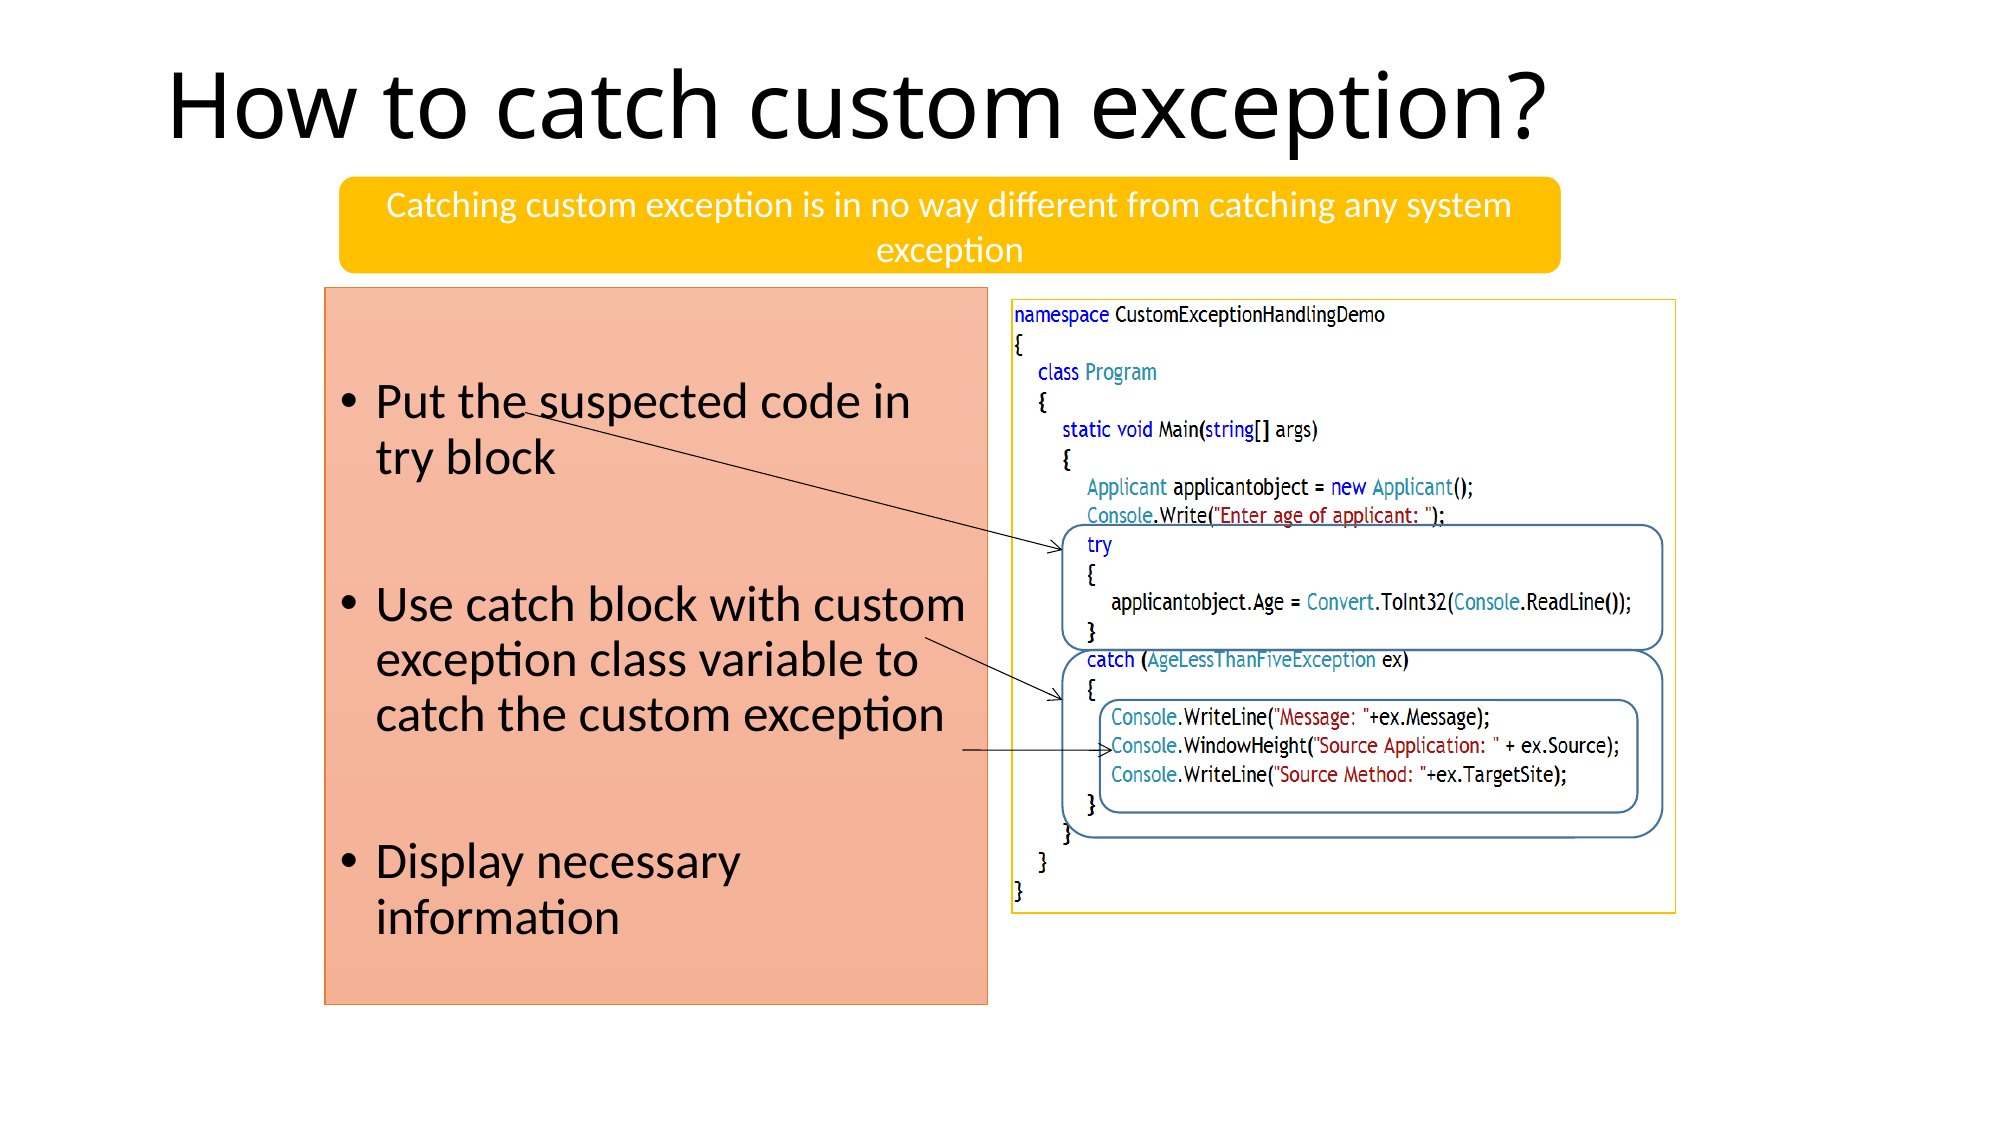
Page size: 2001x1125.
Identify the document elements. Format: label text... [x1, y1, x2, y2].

text_box Catching custom exception is in no way different from catching any system exception [335, 173, 1565, 277]
list Put the suspected code in try block Use catch block with custom exception class variable to catch the custom exception Display necessary information [324, 287, 988, 1005]
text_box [524, 412, 1063, 550]
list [1012, 299, 1675, 913]
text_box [924, 637, 1063, 700]
title How to catch custom exception? [150, 0, 1875, 218]
